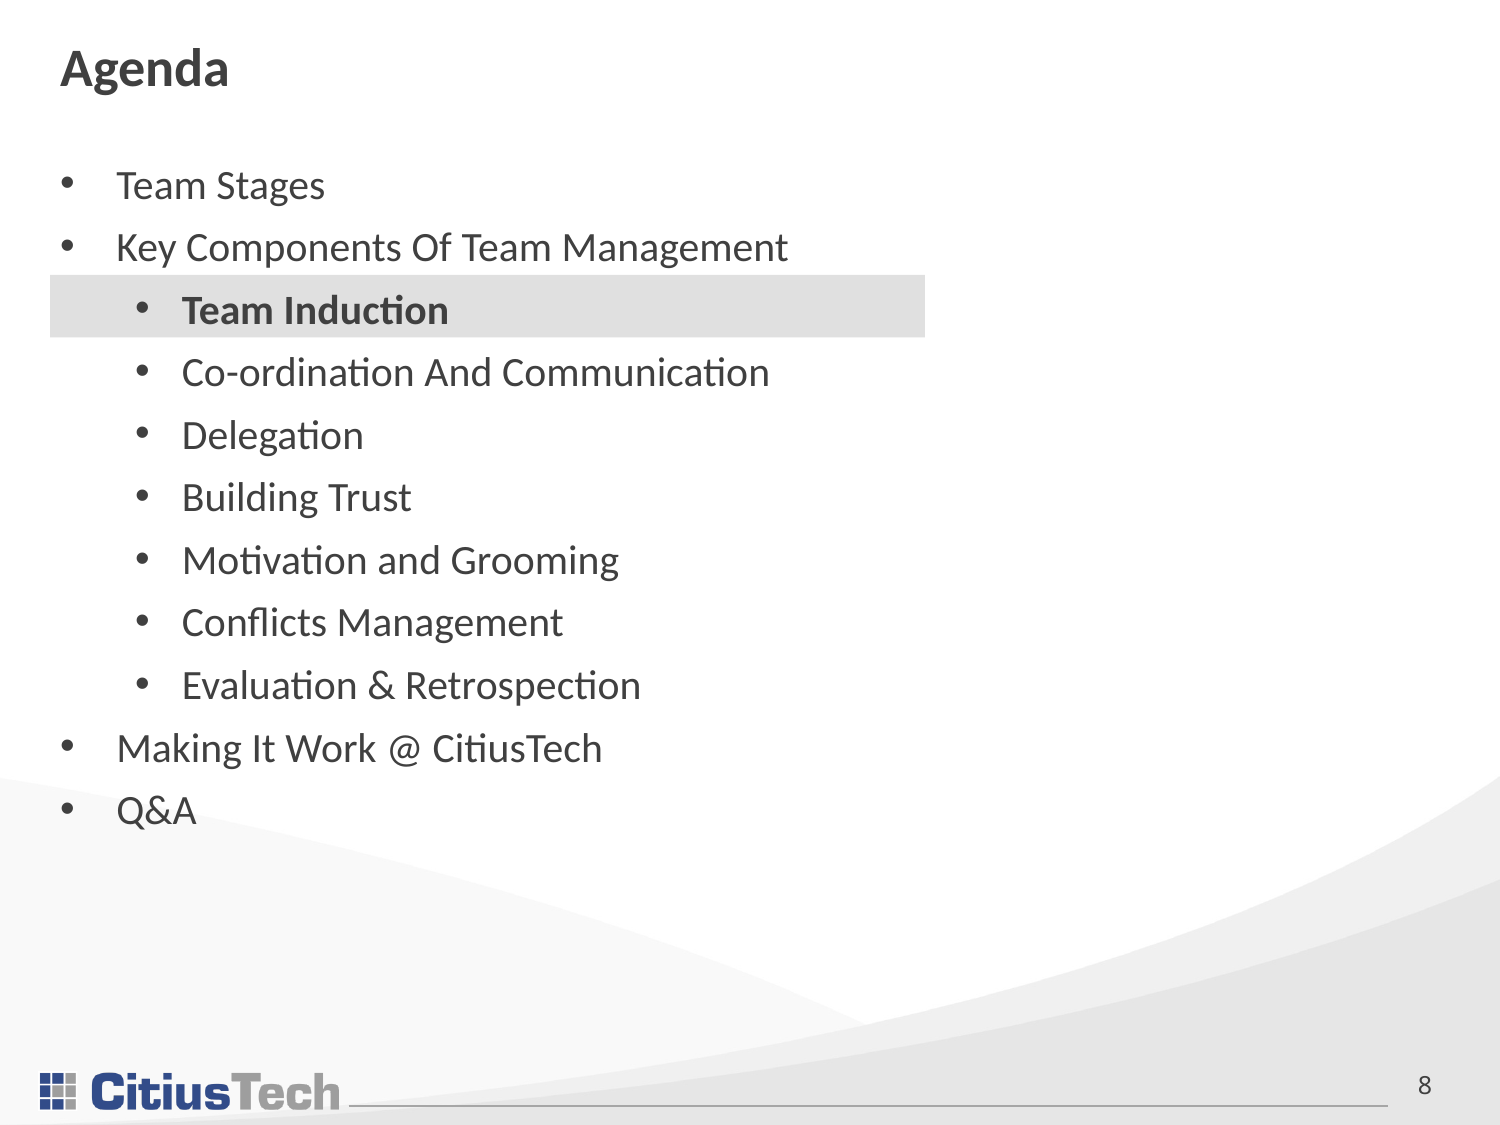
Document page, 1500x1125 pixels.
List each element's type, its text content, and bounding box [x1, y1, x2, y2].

title Agenda [45, 18, 1450, 113]
picture [0, 0, 1500, 1125]
text_box Team Stages Key Components Of Team Management Team Induction Co-ordination And Communication Delegation Building Trust Motivation and Grooming Conflicts Management Evaluation & Retrospection Making It Work @ CitiusTech Q&A [44, 149, 1408, 960]
